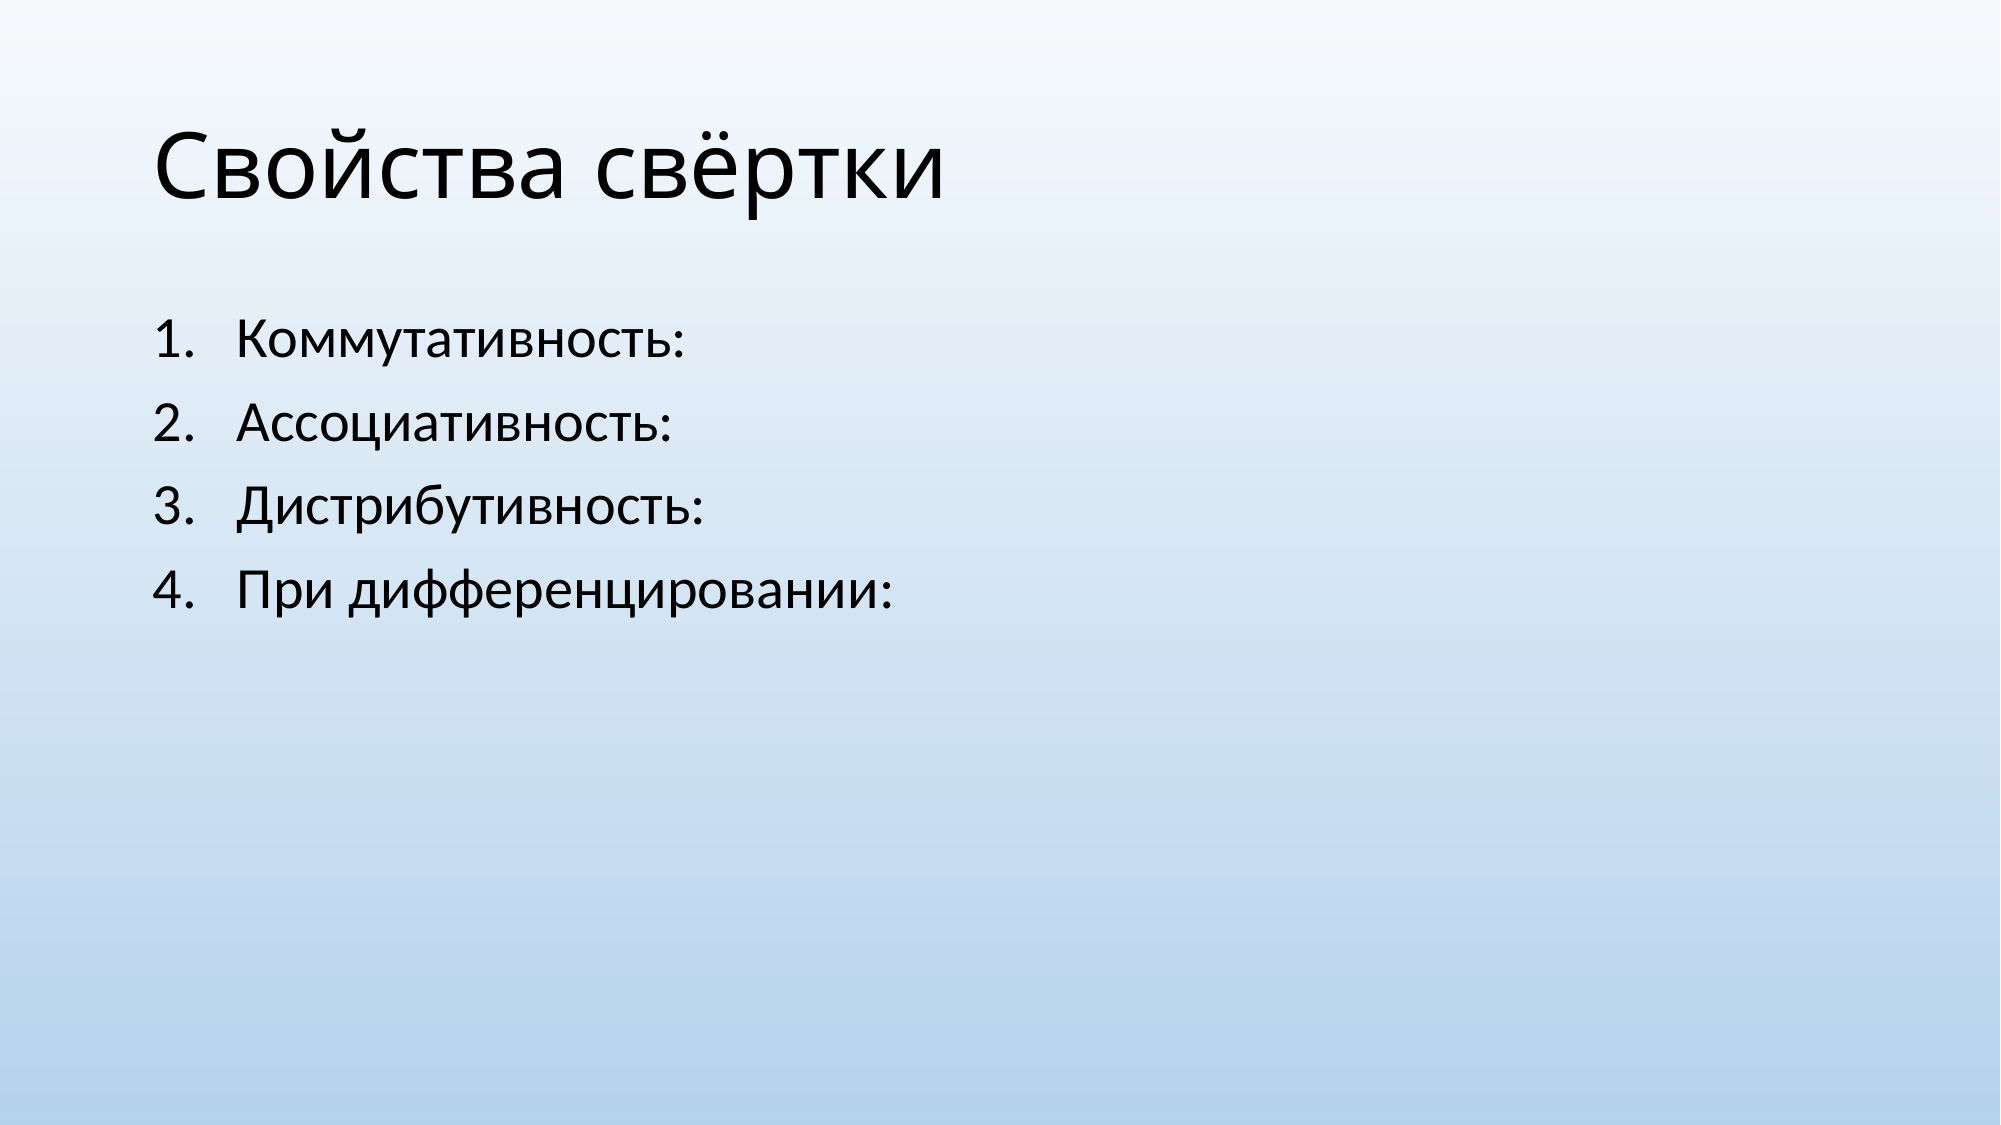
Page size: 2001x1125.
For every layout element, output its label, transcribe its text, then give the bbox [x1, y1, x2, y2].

title Свойства свёртки [137, 59, 1863, 278]
